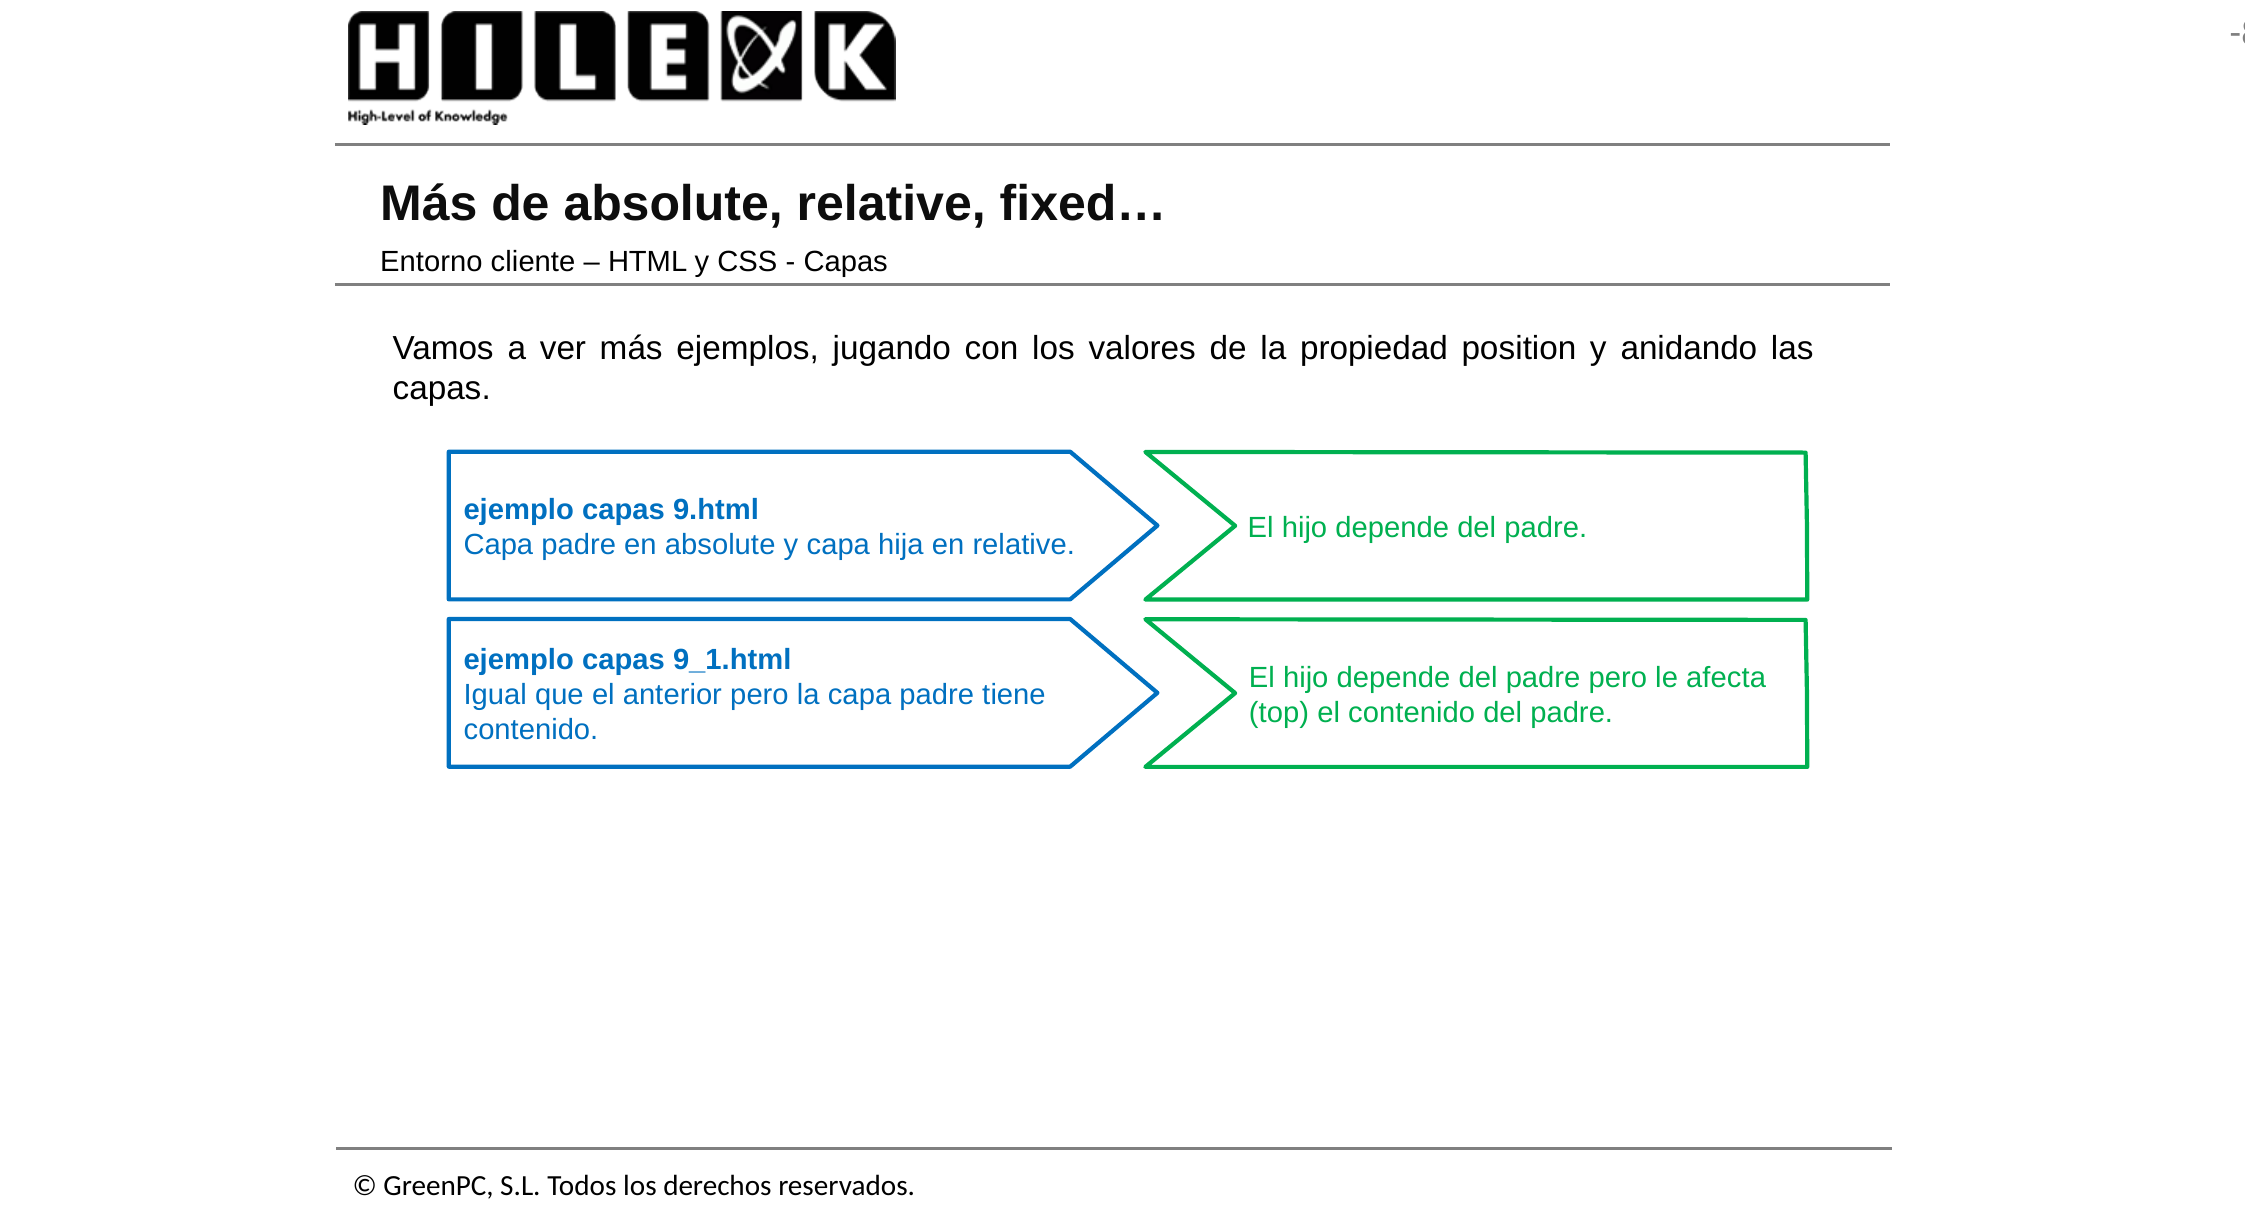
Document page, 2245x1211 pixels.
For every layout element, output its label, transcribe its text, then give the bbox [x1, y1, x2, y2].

picture [348, 11, 896, 125]
list Entorno cliente – HTML y CSS - Capas [360, 231, 1501, 288]
text_box ejemplo capas 9_1.html Igual que el anterior pero la capa padre tiene contenido. [446, 616, 1160, 769]
text_box Vamos a ver más ejemplos, jugando con los valores de la propiedad position y anidando las capas. [377, 319, 1831, 414]
title Más de absolute, relative, fixed… [360, 159, 1879, 241]
text_box El hijo depende del padre pero le afecta (top) el contenido del padre. [1143, 617, 1810, 769]
text_box ejemplo capas 9.html Capa padre en absolute y capa hija en relative. [446, 449, 1160, 602]
text_box El hijo depende del padre. [1143, 449, 1810, 602]
